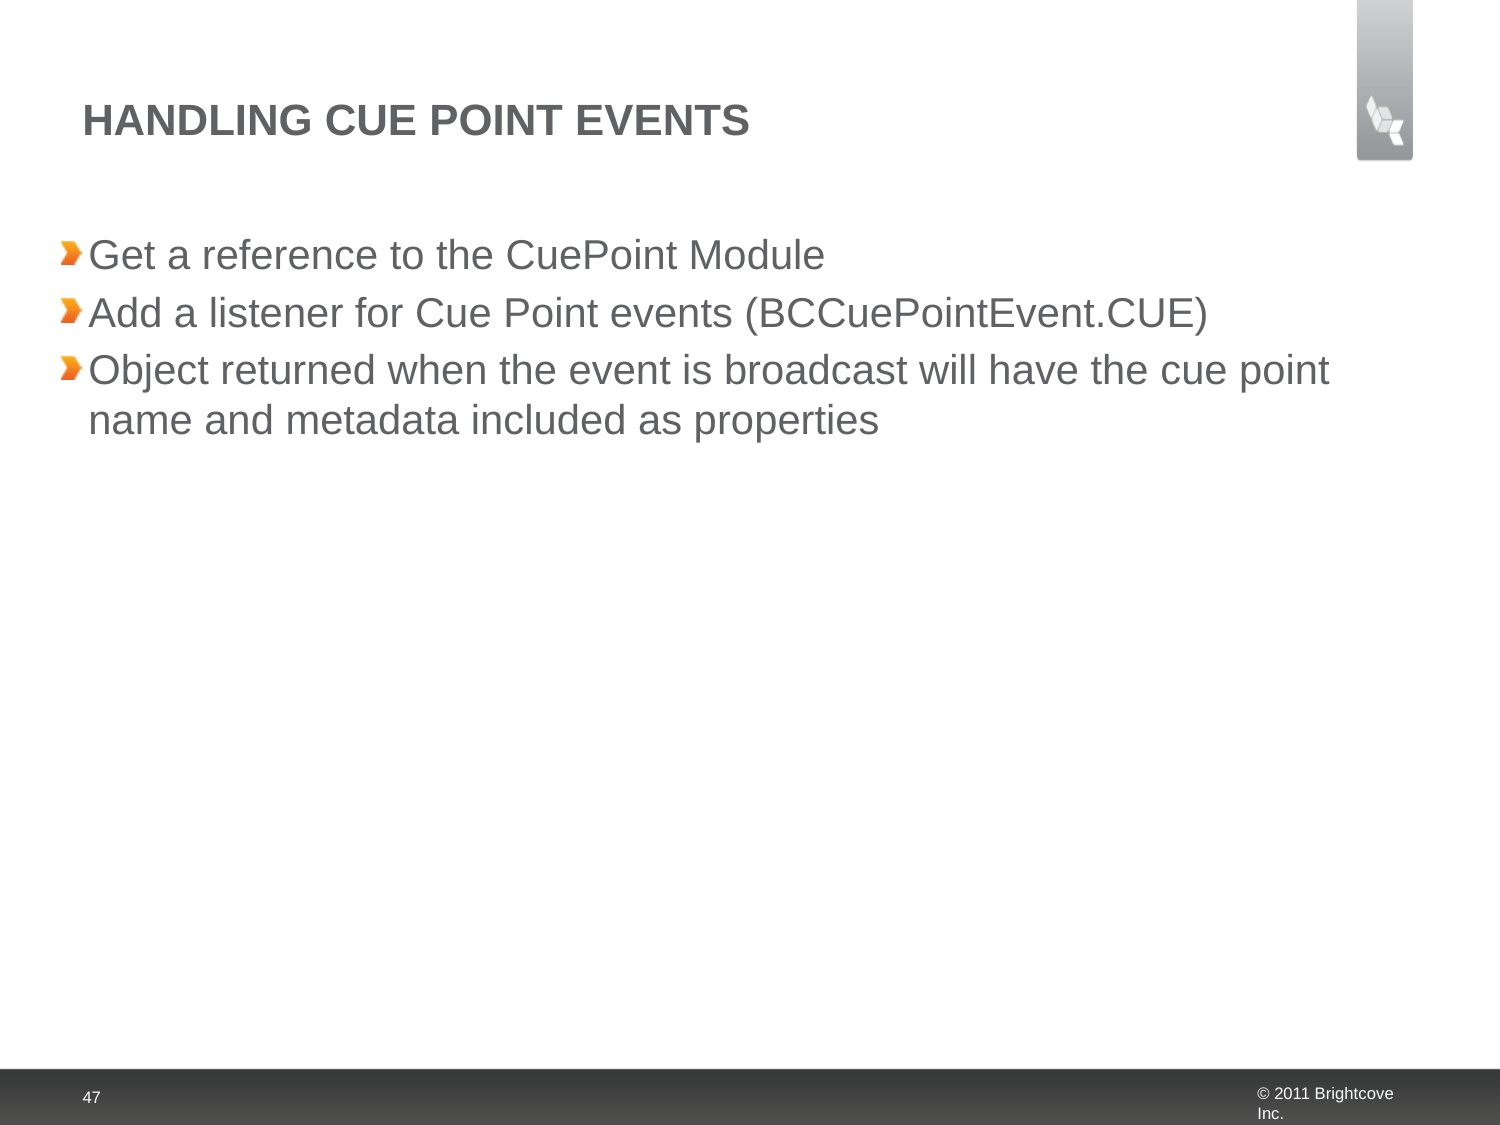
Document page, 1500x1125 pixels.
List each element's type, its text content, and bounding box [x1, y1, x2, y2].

list Get a reference to the CuePoint Module Add a listener for Cue Point events (BCCuePointEvent.CUE) Object returned when the event is broadcast will have the cue point name and metadata included as properties [46, 220, 1422, 937]
picture [0, 0, 1500, 1125]
title Handling Cue Point Events [66, 34, 1322, 203]
slide_number 47 [51, 1066, 110, 1125]
